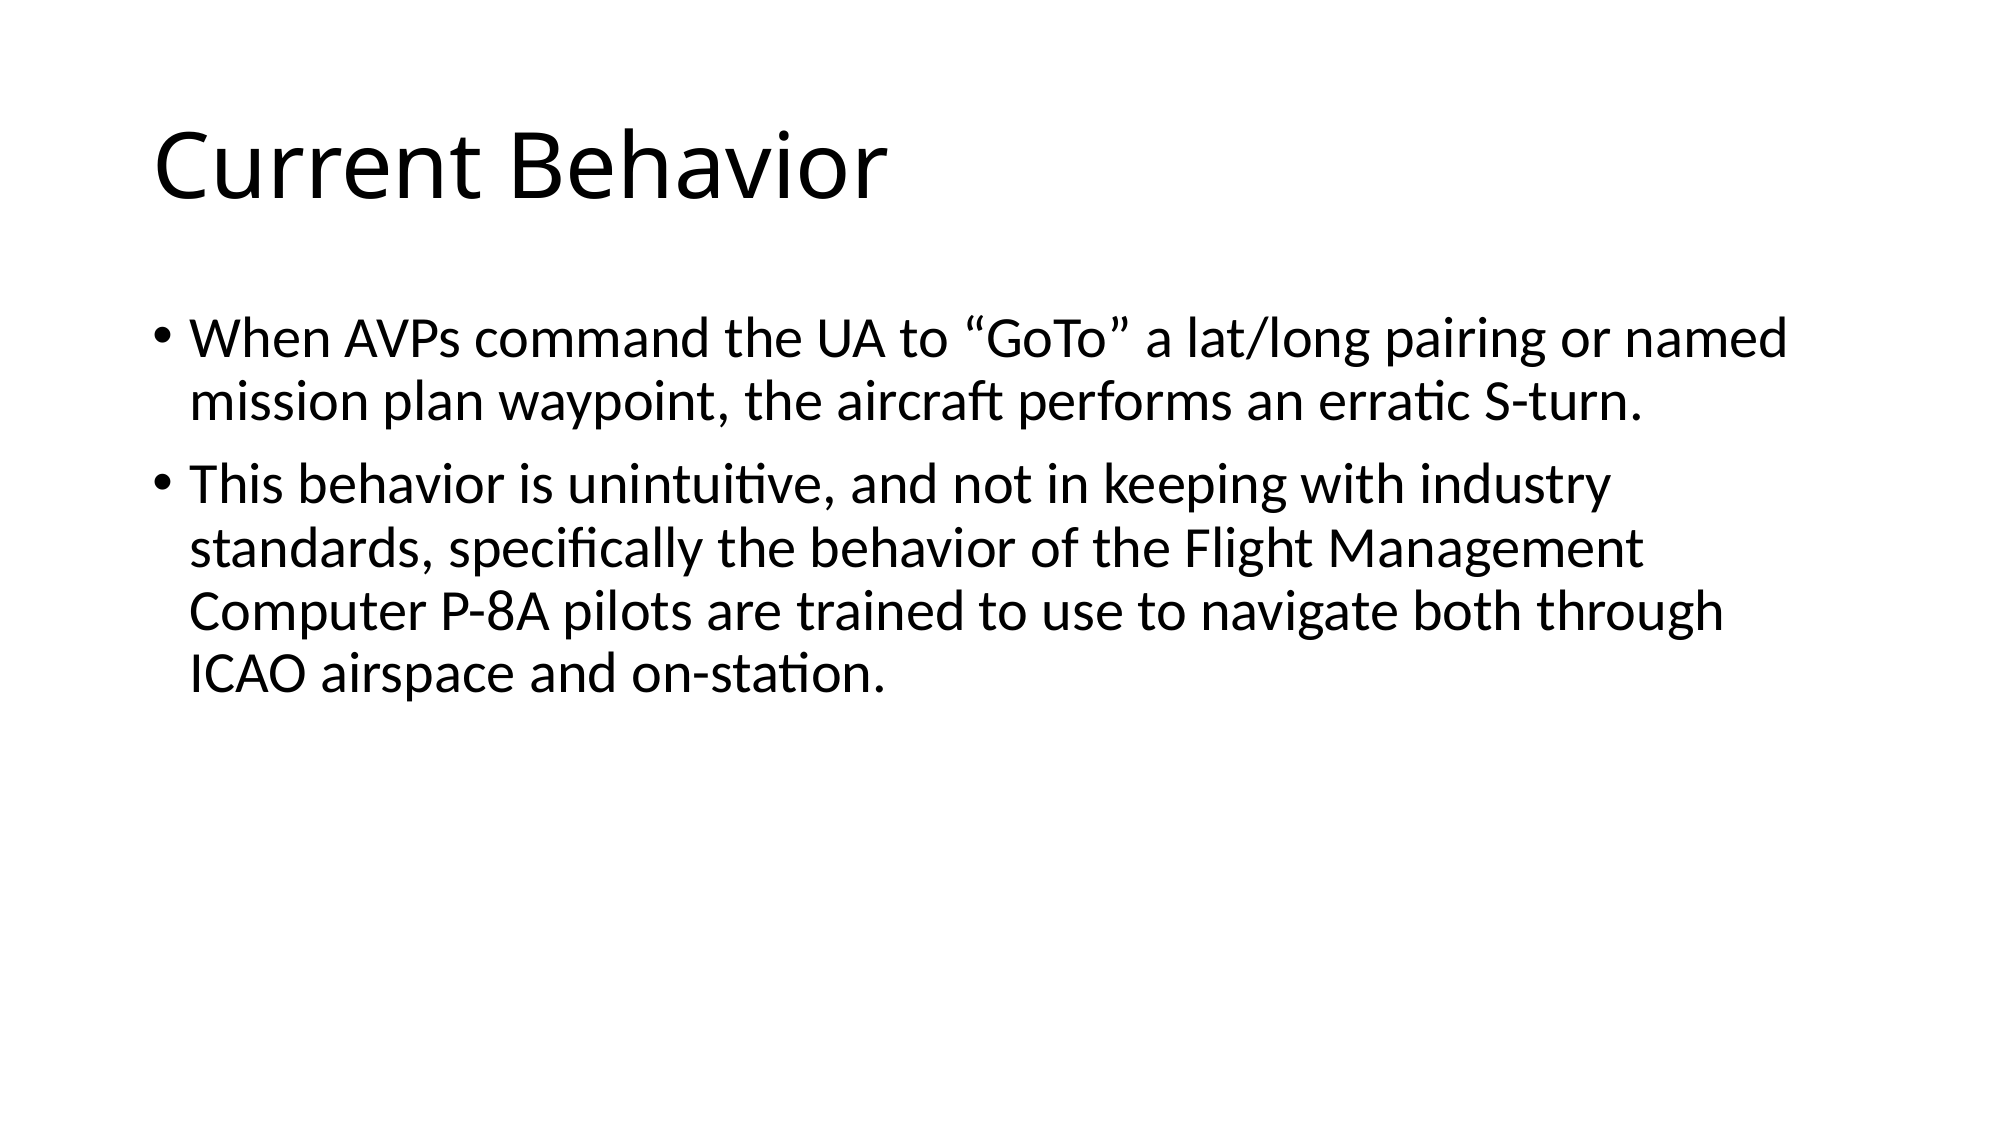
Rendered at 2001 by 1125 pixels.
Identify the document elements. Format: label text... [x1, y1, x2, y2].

list When AVPs command the UA to “GoTo” a lat/long pairing or named mission plan waypoint, the aircraft performs an erratic S-turn. This behavior is unintuitive, and not in keeping with industry standards, specifically the behavior of the Flight Management Computer P-8A pilots are trained to use to navigate both through ICAO airspace and on-station. [137, 299, 1863, 1014]
title Current Behavior [137, 59, 1863, 278]
